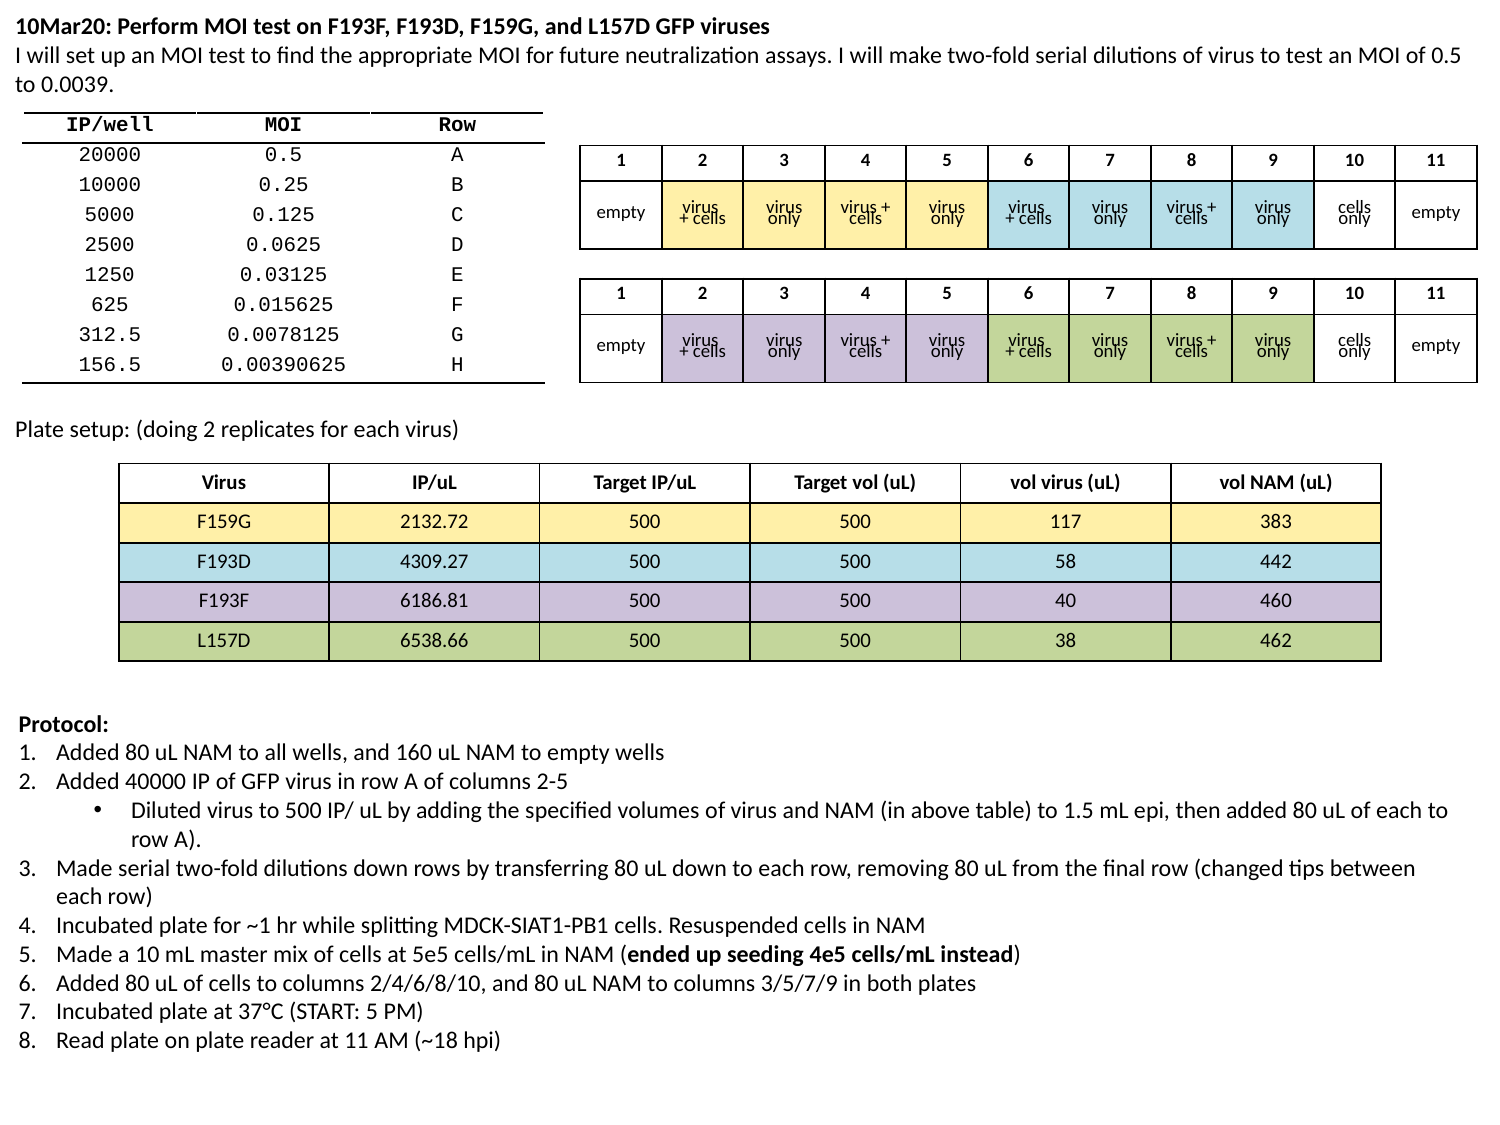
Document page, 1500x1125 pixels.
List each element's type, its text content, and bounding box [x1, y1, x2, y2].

table_header 4 [826, 146, 905, 180]
table_header 9 [1233, 280, 1313, 314]
table_header 10 [1315, 146, 1394, 180]
table_header Row [371, 114, 543, 142]
table_header IP/well [24, 114, 196, 142]
table_cell 460 [1172, 583, 1380, 621]
table_cell 500 [540, 544, 749, 581]
table_cell 156.5 [24, 354, 196, 382]
table_header 5 [907, 146, 987, 180]
text_box 10Mar20: Perform MOI test on F193F, F193D, F159G, and L157D GFP viruses I will set up an MOI test to find the appropriate MOI for future neutralization assays. I will make two-fold serial dilutions of virus to test an MOI of 0.5 to 0.0039. Plate setup: (doing 2 replicates for each virus) [0, 3, 1500, 565]
table_cell L157D [120, 623, 328, 660]
table_cell 0.25 [197, 174, 370, 202]
table_header 10 [1315, 280, 1394, 314]
table_header 7 [1070, 280, 1150, 314]
table_cell empty [1396, 182, 1476, 248]
table_cell C [371, 204, 543, 232]
table_header 1 [581, 146, 661, 180]
table_cell 1250 [24, 264, 196, 292]
table_header 11 [1396, 146, 1476, 180]
table_cell 2132.72 [330, 504, 539, 542]
table_header vol virus (uL) [961, 464, 1170, 502]
table_cell virus only [1233, 182, 1313, 248]
table_cell 0.0078125 [197, 324, 370, 352]
table_cell virus + cells [989, 182, 1068, 248]
table_header IP/uL [330, 464, 539, 502]
table_cell virus + cells [663, 182, 742, 248]
table_cell 2500 [24, 234, 196, 262]
table_header 6 [989, 280, 1068, 314]
table_header 7 [1070, 146, 1150, 180]
table_cell B [371, 174, 543, 202]
table_cell 0.03125 [197, 264, 370, 292]
table_cell 6538.66 [330, 623, 539, 660]
table_cell E [371, 264, 543, 292]
table_cell cells only [1315, 182, 1394, 248]
table_cell virus only [744, 315, 824, 382]
table_header Target IP/uL [540, 464, 749, 502]
table_header 8 [1152, 280, 1231, 314]
table_cell 20000 [24, 144, 196, 172]
table_cell 500 [540, 583, 749, 621]
table_cell 500 [751, 583, 960, 621]
table_cell F [371, 294, 543, 322]
table_cell 442 [1172, 544, 1380, 581]
table_cell F159G [120, 504, 328, 542]
table_cell 500 [751, 504, 960, 542]
table_cell 4309.27 [330, 544, 539, 581]
table_cell empty [581, 315, 661, 382]
table_cell 625 [24, 294, 196, 322]
table_cell 10000 [24, 174, 196, 202]
table_cell G [371, 324, 543, 352]
table_header 6 [989, 146, 1068, 180]
table_cell 40 [961, 583, 1170, 621]
table_cell 500 [540, 623, 749, 660]
table_cell virus only [1233, 315, 1313, 382]
table_cell F193D [120, 544, 328, 581]
table_cell D [371, 234, 543, 262]
table_header 4 [826, 280, 905, 314]
table_cell empty [1396, 315, 1476, 382]
table_cell 0.125 [197, 204, 370, 232]
table_header MOI [197, 114, 370, 142]
table_cell virus only [744, 182, 824, 248]
table_cell 58 [961, 544, 1170, 581]
table_cell virus only [1070, 182, 1150, 248]
table_cell H [371, 354, 543, 382]
table_cell F193F [120, 583, 328, 621]
table_cell virus + cells [989, 315, 1068, 382]
table_cell 500 [751, 544, 960, 581]
table_cell virus + cells [826, 182, 905, 248]
table_cell virus only [1070, 315, 1150, 382]
table_cell 383 [1172, 504, 1380, 542]
table_header 1 [581, 280, 661, 314]
table_cell virus + cells [1152, 182, 1231, 248]
table_header vol NAM (uL) [1172, 464, 1380, 502]
table_cell virus + cells [1152, 315, 1231, 382]
table_cell 312.5 [24, 324, 196, 352]
table_header 2 [663, 280, 742, 314]
table_cell 500 [540, 504, 749, 542]
table_header 2 [663, 146, 742, 180]
table_cell A [371, 144, 543, 172]
table_cell 6186.81 [330, 583, 539, 621]
table_cell virus only [907, 182, 987, 248]
table_header 11 [1396, 280, 1476, 314]
table_cell 0.015625 [197, 294, 370, 322]
table_header 5 [907, 280, 987, 314]
table_header 3 [744, 280, 824, 314]
table_cell 0.0625 [197, 234, 370, 262]
table_cell 0.00390625 [197, 354, 370, 382]
table_cell 500 [751, 623, 960, 660]
table_cell virus + cells [663, 315, 742, 382]
table_cell 462 [1172, 623, 1380, 660]
table_cell empty [581, 182, 661, 248]
table_cell virus only [907, 315, 987, 382]
table_header Virus [120, 464, 328, 502]
table_cell 5000 [24, 204, 196, 232]
table_cell 38 [961, 623, 1170, 660]
table_cell 117 [961, 504, 1170, 542]
text_box Protocol: Added 80 uL NAM to all wells, and 160 uL NAM to empty wells Added 40000 IP of GFP virus in row A of columns 2-5 Diluted virus to 500 IP/ uL by adding the specified volumes of virus and NAM (in above table) to 1.5 mL epi, then added 80 uL of each to row A). Made serial two-fold dilutions down rows by transferring 80 uL down to each row, removing 80 uL from the final row (changed tips between each row) Incubated plate for ~1 hr while splitting MDCK-SIAT1-PB1 cells. Resuspended cells in NAM Made a 10 mL master mix of cells at 5e5 cells/mL in NAM (ended up seeding 4e5 cells/mL instead) Added 80 uL of cells to columns 2/4/6/8/10, and 80 uL NAM to columns 3/5/7/9 in both plates Incubated plate at 37°C (START: 5 PM) Read plate on plate reader at 11 AM (~18 hpi) [3, 700, 1478, 1061]
table_header 3 [744, 146, 824, 180]
table_header Target vol (uL) [751, 464, 960, 502]
table_header 9 [1233, 146, 1313, 180]
table_cell 0.5 [197, 144, 370, 172]
table_cell cells only [1315, 315, 1394, 382]
table_cell virus + cells [826, 315, 905, 382]
table_header 8 [1152, 146, 1231, 180]
